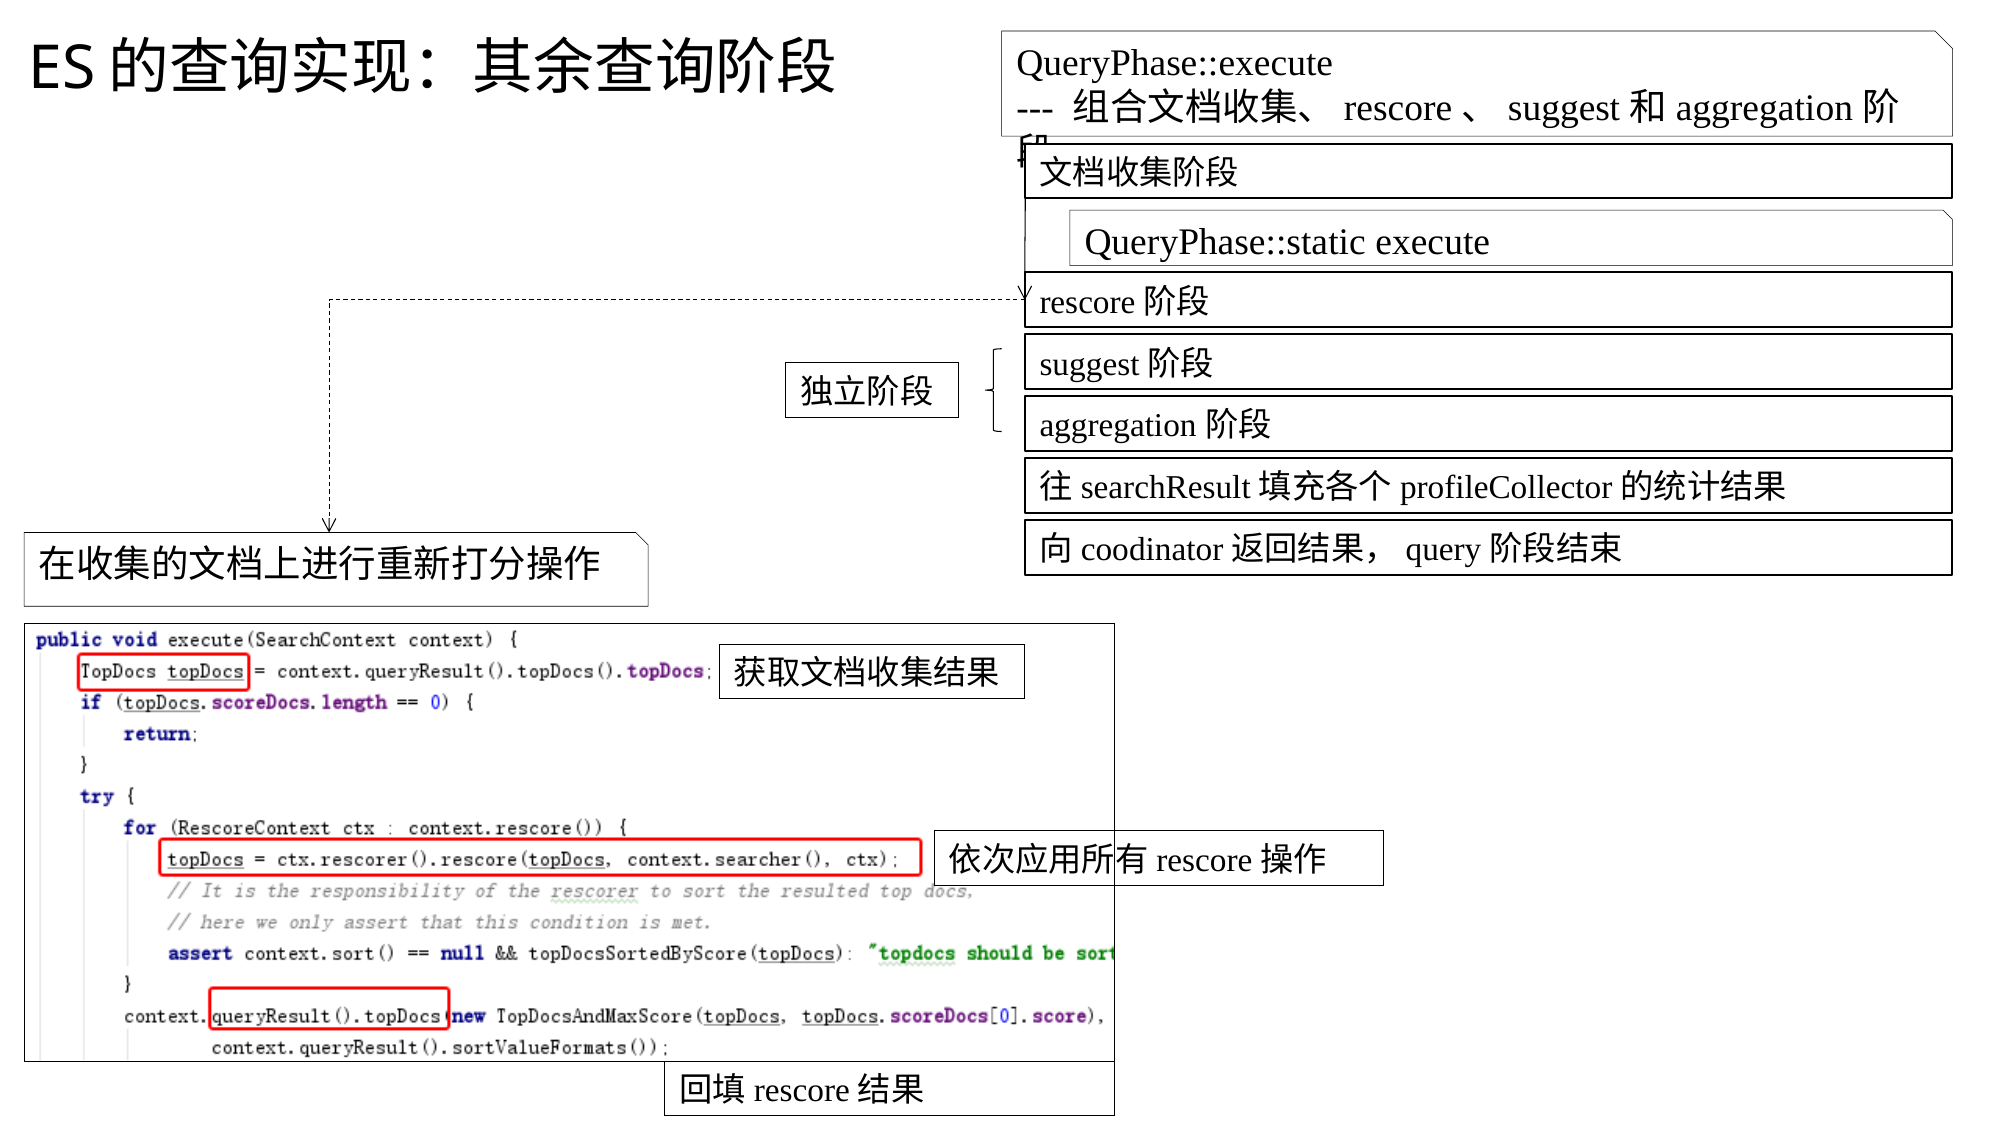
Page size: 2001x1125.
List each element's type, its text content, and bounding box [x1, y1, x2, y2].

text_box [329, 299, 1025, 533]
text_box rescore阶段 [1025, 272, 1953, 328]
text_box 向coodinator返回结果，query阶段结束 [1024, 519, 1953, 575]
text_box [1069, 210, 1953, 271]
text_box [1001, 30, 1953, 137]
text_box 文档收集阶段 [1024, 143, 1953, 199]
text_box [24, 532, 649, 607]
text_box 依次应用所有rescore操作 [1115, 830, 1384, 886]
text_box 回填rescore结果 [664, 1062, 1115, 1116]
text_box aggregation阶段 [1025, 396, 1953, 451]
text_box 往searchResult填充各个profileCollector的统计结果 [1025, 458, 1953, 513]
picture [23, 623, 1115, 1062]
text_box suggest阶段 [1025, 334, 1953, 389]
text_box ES的查询实现：其余查询阶段 [0, 1, 868, 138]
